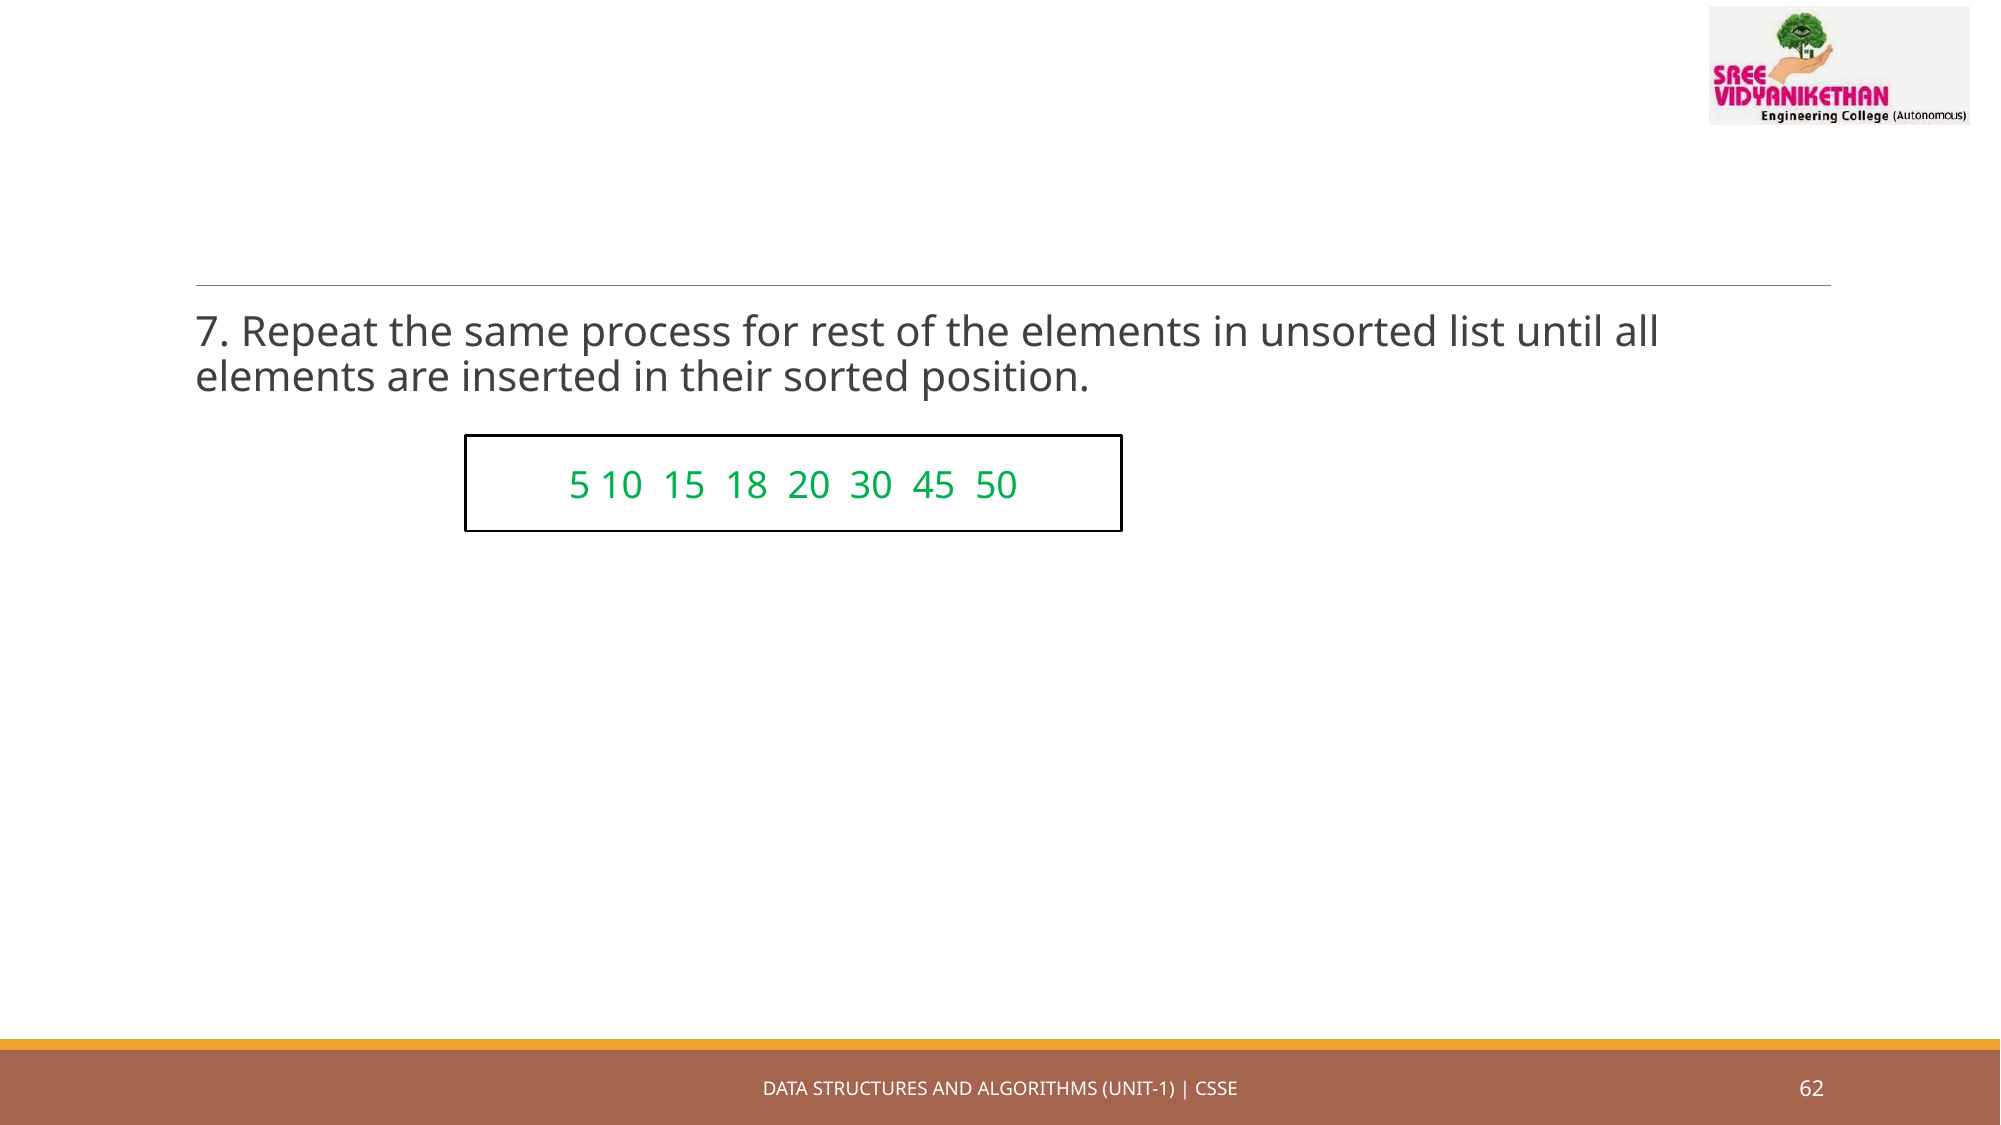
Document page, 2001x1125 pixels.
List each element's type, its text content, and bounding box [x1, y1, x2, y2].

picture [1709, 6, 1970, 125]
footer DATA STRUCTURES AND ALGORITHMS (UNIT-1) | CSSE [604, 1059, 1396, 1120]
list 7. Repeat the same process for rest of the elements in unsorted list until all elements are inserted in their sorted position. [180, 302, 1830, 963]
text_box 5 10 15 18 20 30 45 50 [464, 434, 1123, 532]
slide_number 62 [1624, 1059, 1840, 1120]
